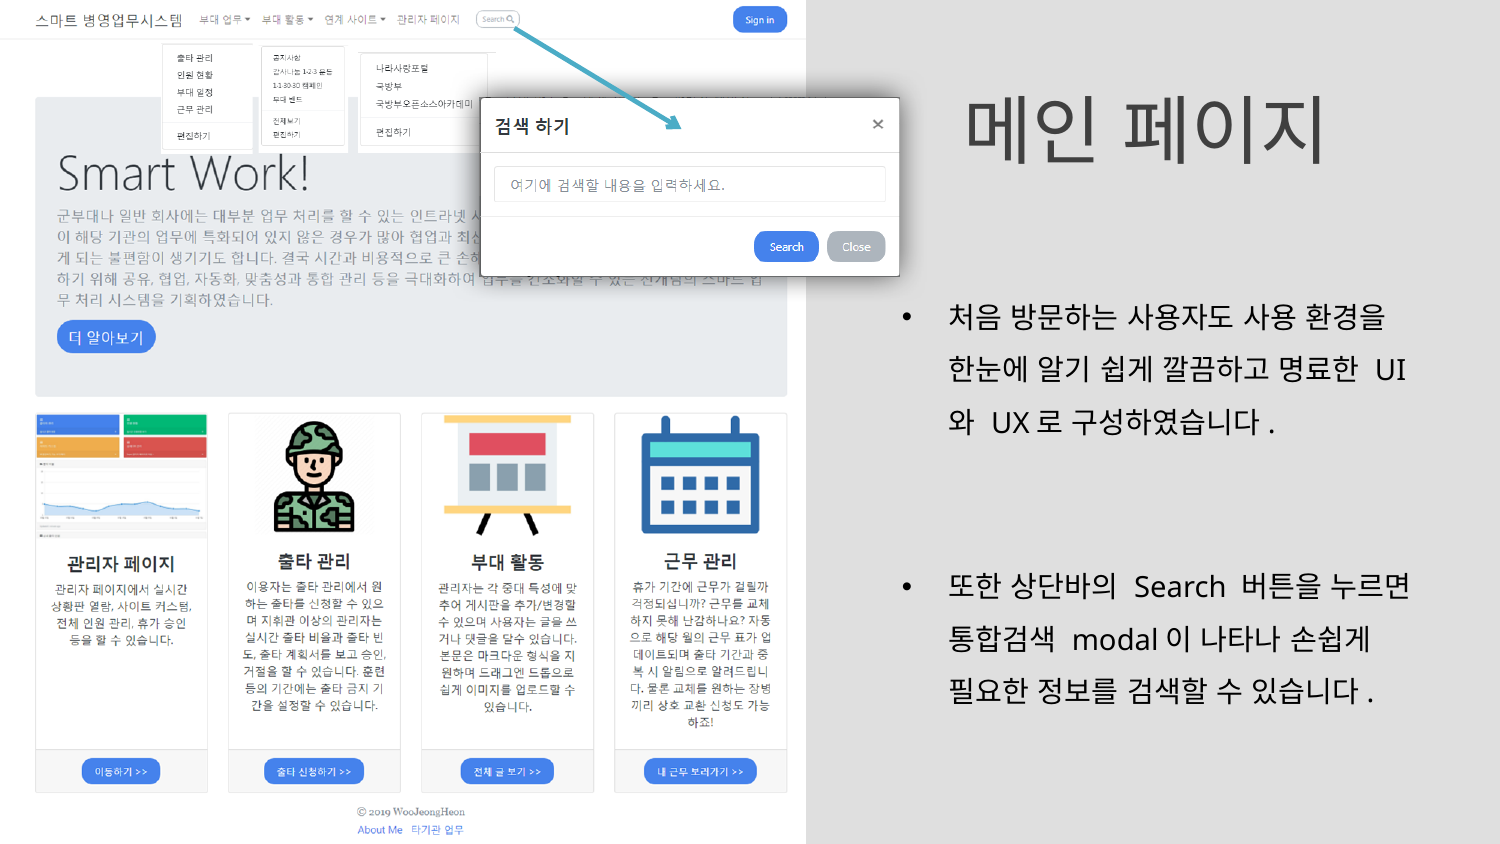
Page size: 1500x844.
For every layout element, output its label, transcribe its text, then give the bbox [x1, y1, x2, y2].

text_box 메인 페이지 [952, 77, 1378, 180]
text_box 처음 방문하는 사용자도 사용 환경을 한눈에 알기 쉽게 깔끔하고 명료한 UI와 UX로 구성하였습니다. 또한 상단바의 Search 버튼을 누르면 통합검색 modal이 나타나 손쉽게 필요한 정보를 검색할 수 있습니다. [890, 276, 1439, 715]
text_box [514, 27, 682, 130]
picture [0, 0, 900, 844]
